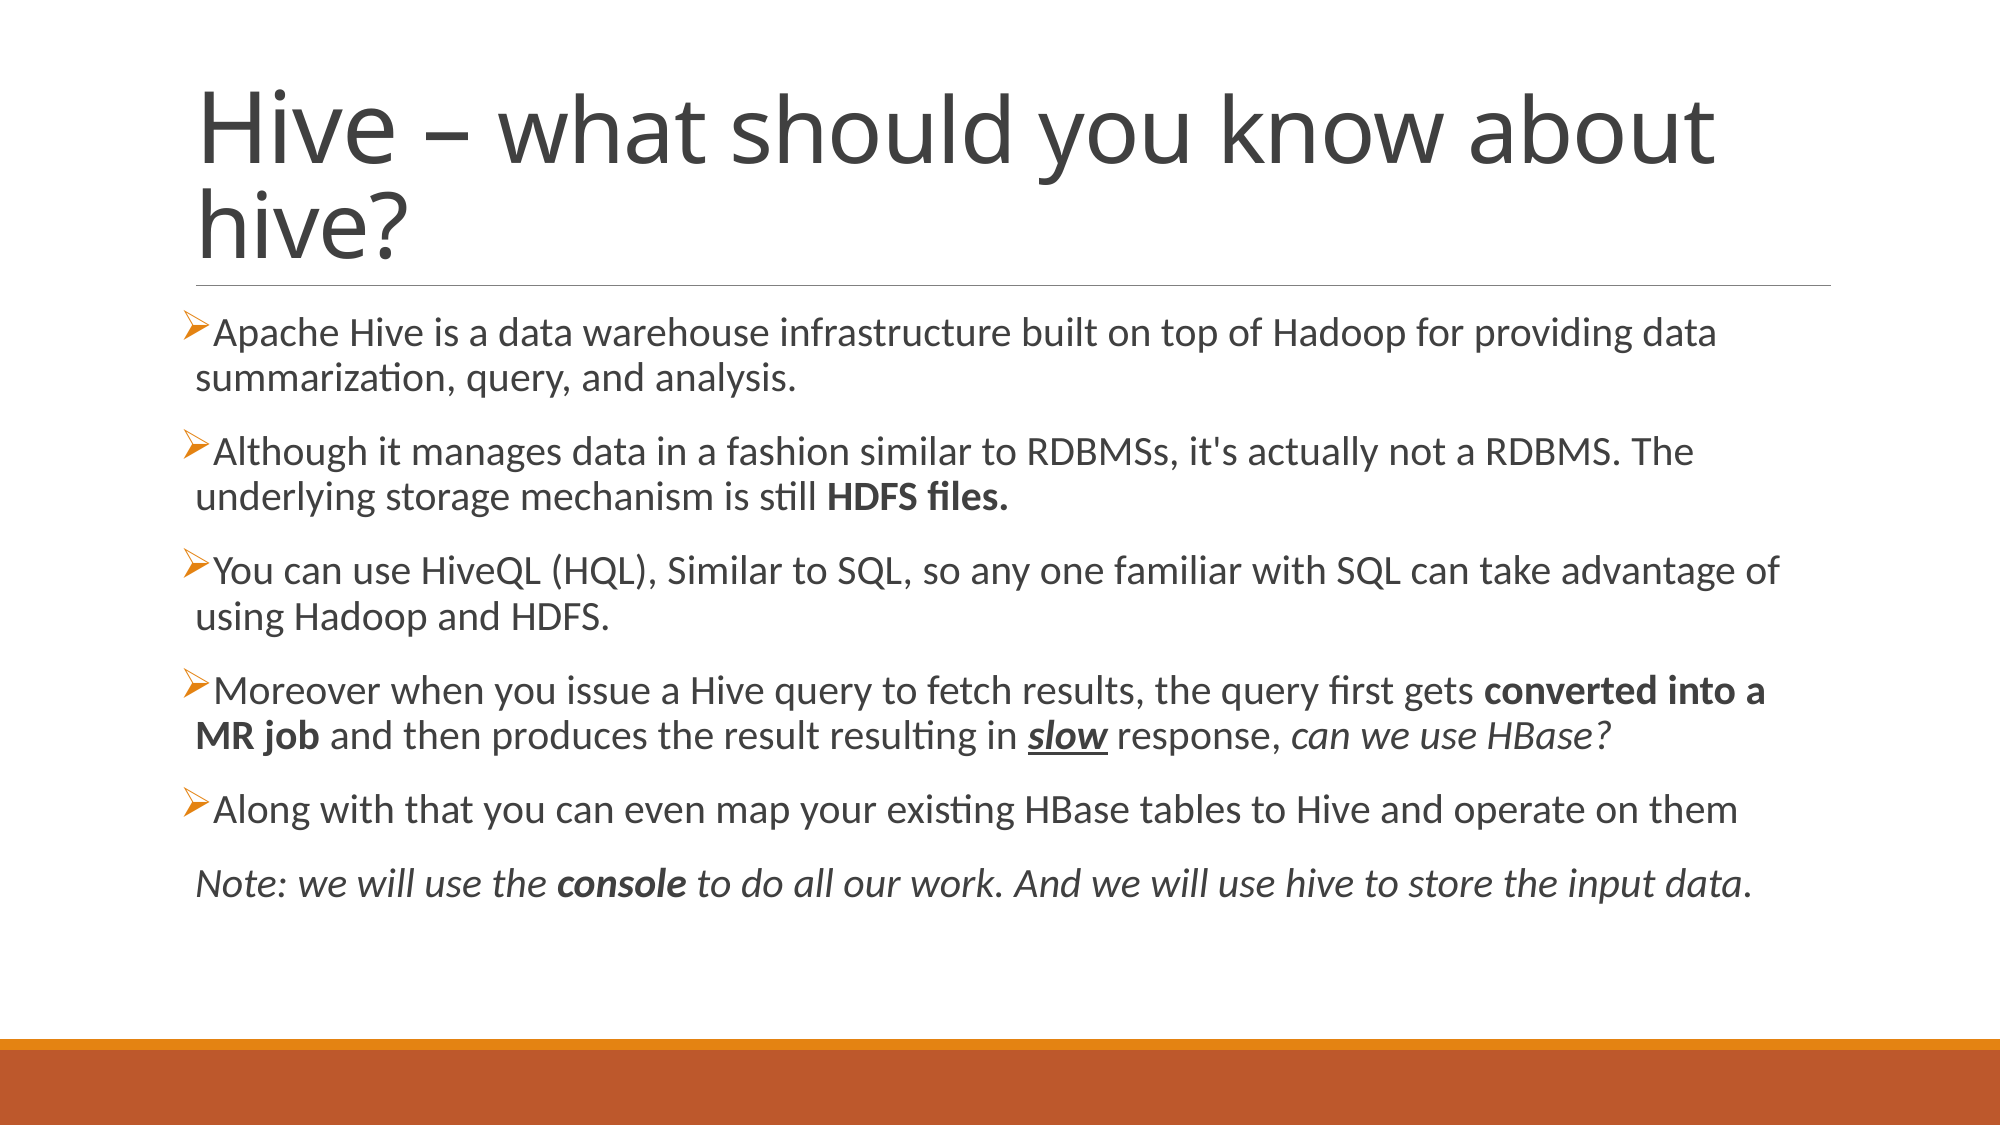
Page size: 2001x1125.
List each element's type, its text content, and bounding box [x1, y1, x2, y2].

title Hive – what should you know about hive? [180, 47, 1830, 285]
list Apache Hive is a data warehouse infrastructure built on top of Hadoop for providing data summarization, query, and analysis. Although it manages data in a fashion similar to RDBMSs, it's actually not a RDBMS. The underlying storage mechanism is still HDFS files. You can use HiveQL (HQL), Similar to SQL, so any one familiar with SQL can take advantage of using Hadoop and HDFS. Moreover when you issue a Hive query to fetch results, the query first gets converted into a MR job and then produces the result resulting in slow response, can we use HBase? Along with that you can even map your existing HBase tables to Hive and operate on them Note: we will use the console to do all our work. And we will use hive to store the input data. [180, 302, 1830, 963]
